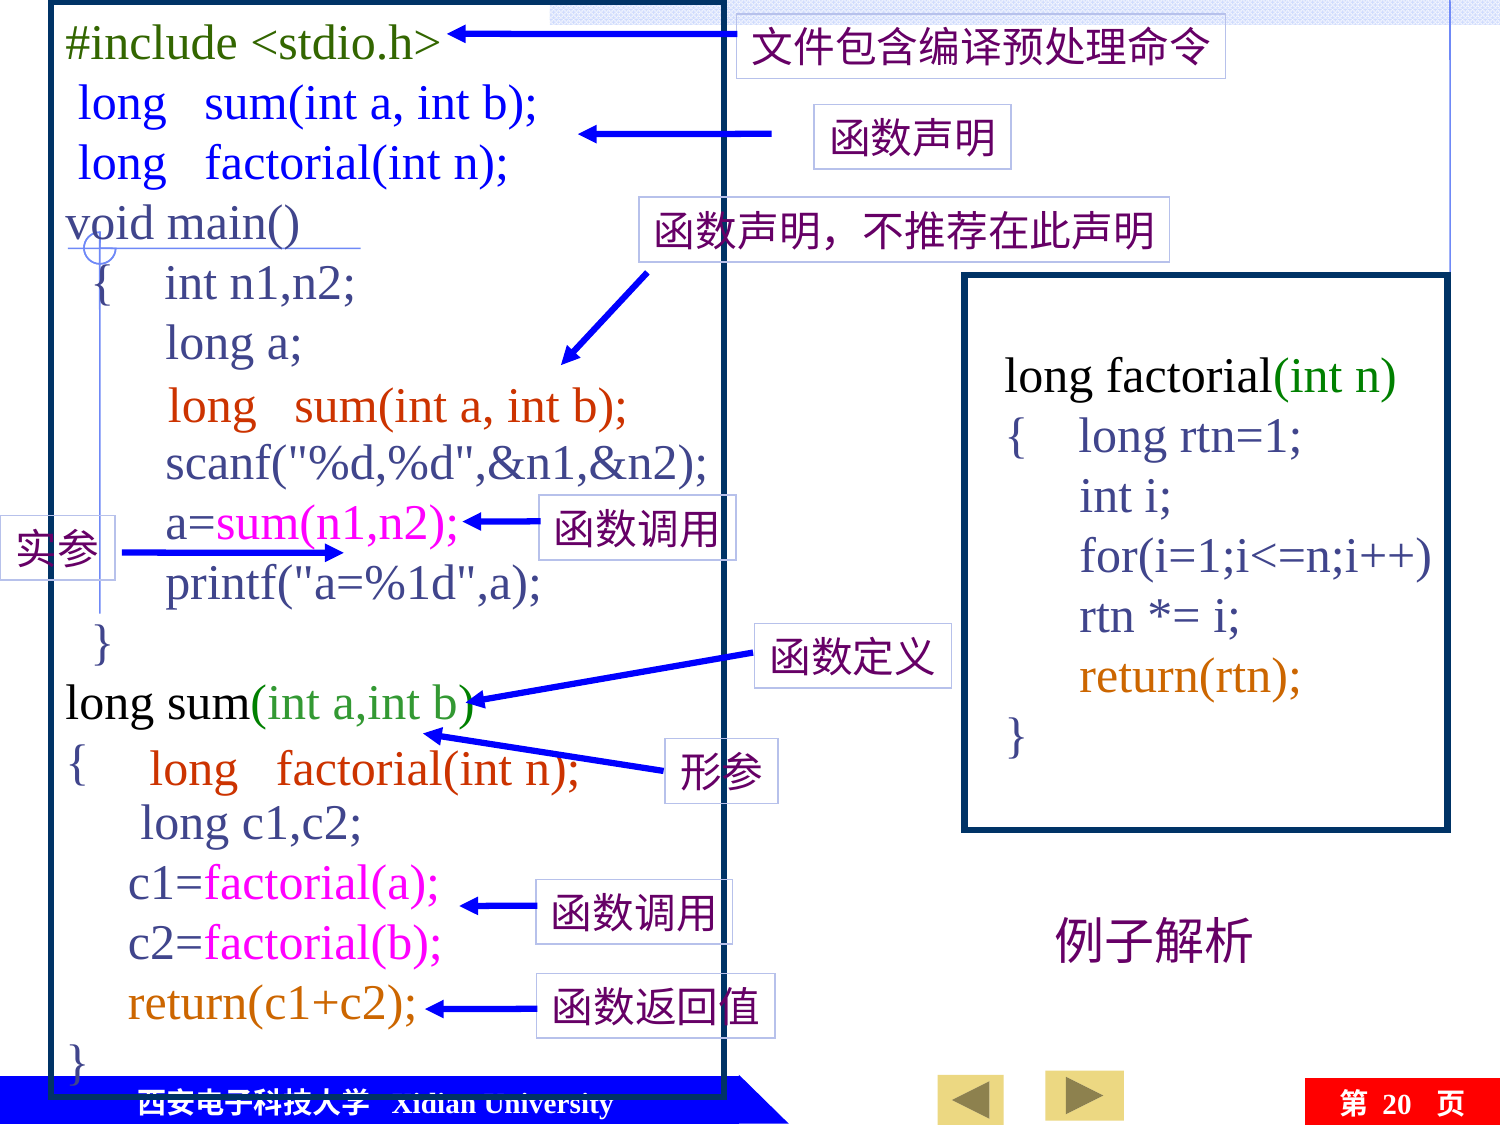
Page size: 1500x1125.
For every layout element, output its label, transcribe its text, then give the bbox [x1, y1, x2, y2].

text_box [446, 12, 1227, 80]
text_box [577, 103, 1013, 170]
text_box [422, 733, 780, 805]
picture [549, 0, 1449, 25]
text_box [122, 364, 657, 803]
picture [1451, 0, 1500, 25]
text_box #include <stdio.h> long sum(int a, int b); long factorial(int n); void main() { int n1,n2; long a; scanf("%d,%d",&n1,&n2); a=sum(n1,n2); printf("a=%1d",a); } long sum(int a,int b) { long c1,c2; c1=factorial(a); c2=factorial(b); return(c1+c2); } [50, 2, 724, 513]
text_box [741, 622, 953, 703]
text_box #include <stdio.h> long sum(int a, int b); long factorial(int n); void main() { int n1,n2; long a; scanf("%d,%d",&n1,&n2); a=sum(n1,n2); printf("a=%1d",a); } long sum(int a,int b) { long c1,c2; c1=factorial(a); c2=factorial(b); return(c1+c2); } [50, 590, 724, 1098]
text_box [459, 493, 737, 731]
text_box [560, 196, 1164, 366]
text_box long factorial(int n) { long rtn=1; int i; for(i=1;i<=n;i++) rtn *= i; return(rtn); } [964, 275, 1448, 830]
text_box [459, 813, 737, 946]
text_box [0, 514, 344, 582]
text_box 例子解析 [1039, 942, 1332, 977]
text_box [424, 972, 777, 1040]
